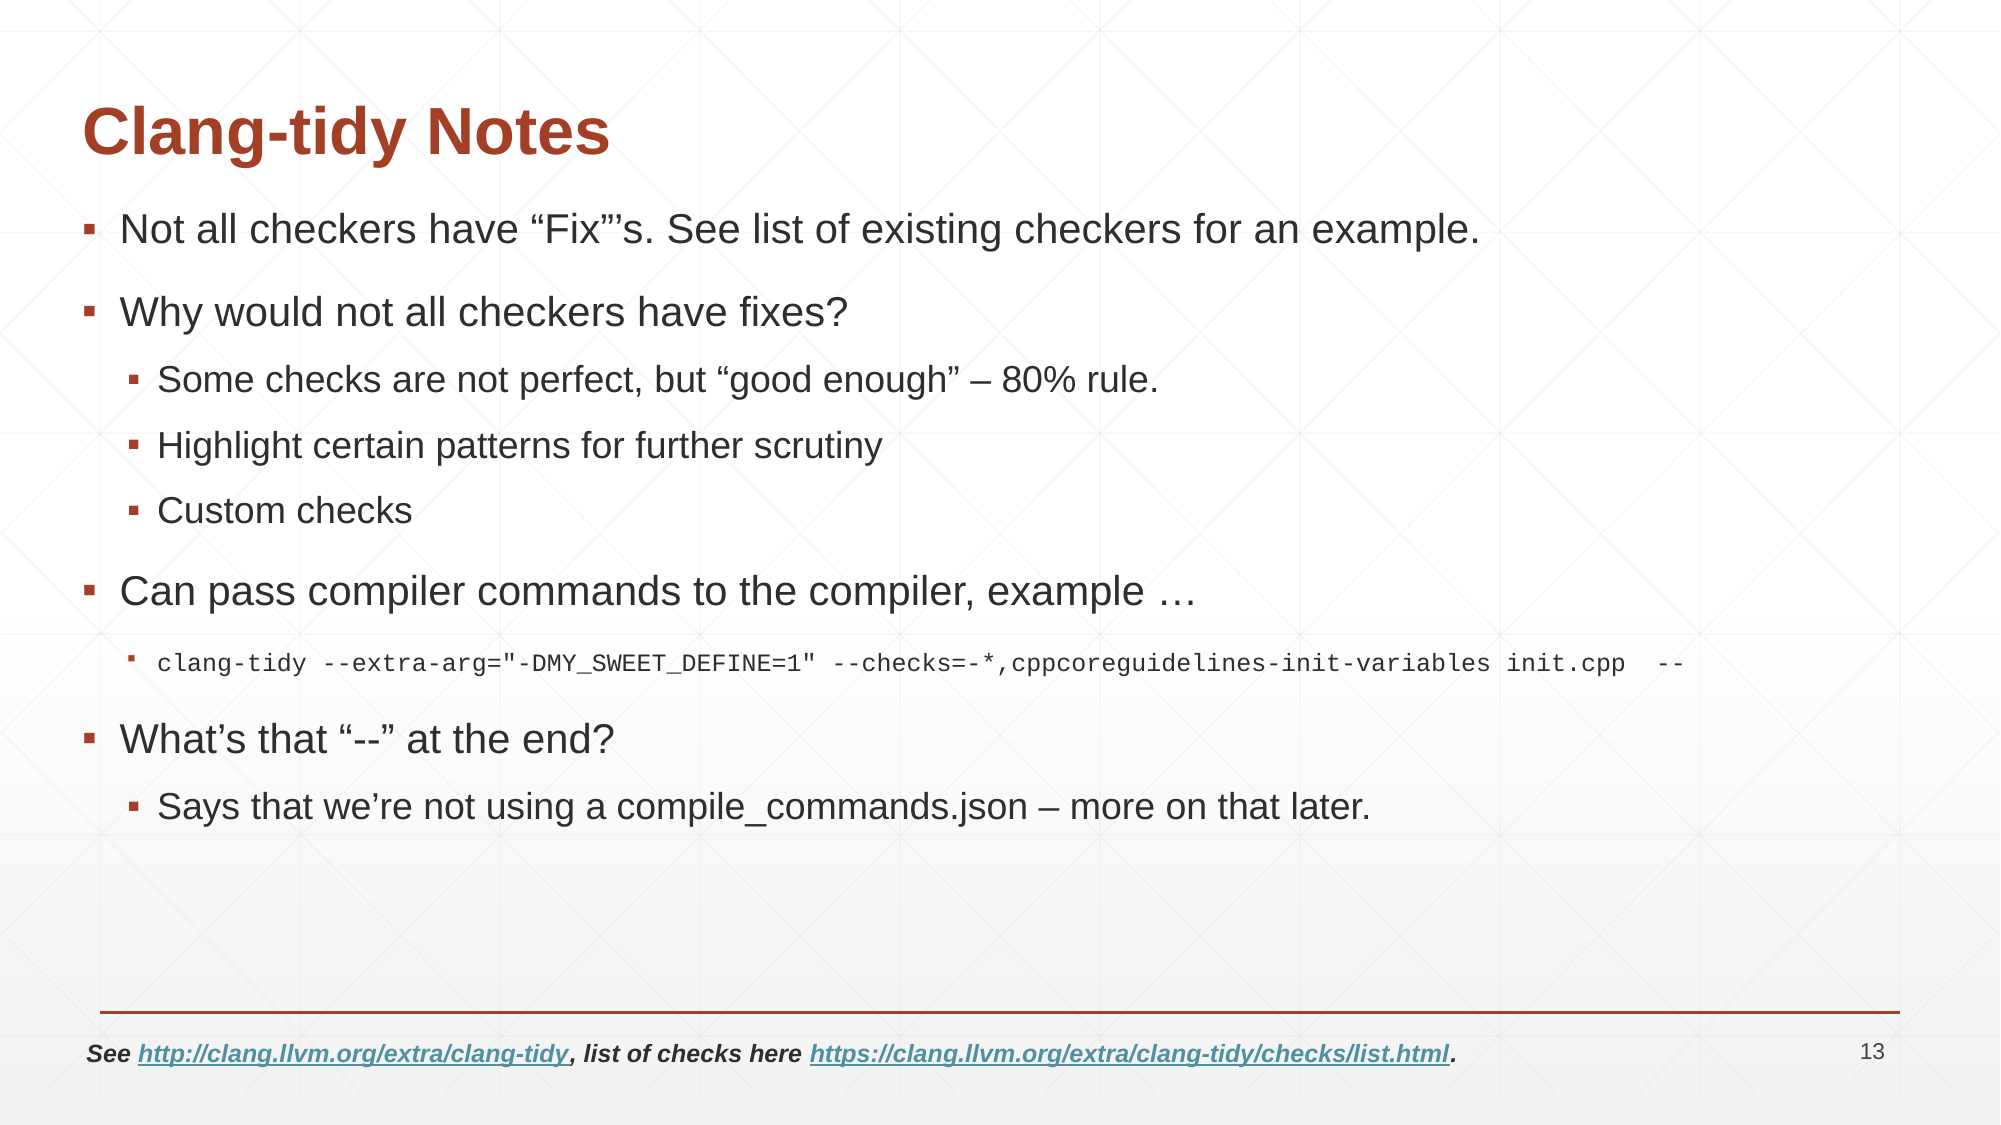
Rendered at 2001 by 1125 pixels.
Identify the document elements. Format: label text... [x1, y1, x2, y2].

title Clang-tidy Notes [67, 42, 1643, 177]
slide_number 13 [1749, 1031, 1901, 1069]
list Not all checkers have “Fix”’s. See list of existing checkers for an example. Why would not all checkers have fixes? Some checks are not perfect, but “good enough” – 80% rule. Highlight certain patterns for further scrutiny Custom checks Can pass compiler commands to the compiler, example … clang-tidy --extra-arg="-DMY_SWEET_DEFINE=1" --checks=-*,cppcoreguidelines-init-variables init.cpp -- What’s that “--” at the end? Says that we’re not using a compile_commands.json – more on that later. [67, 200, 1802, 1031]
text_box See http://clang.llvm.org/extra/clang-tidy, list of checks here https://clang.llvm.org/extra/clang-tidy/checks/list.html. [71, 1030, 1480, 1121]
